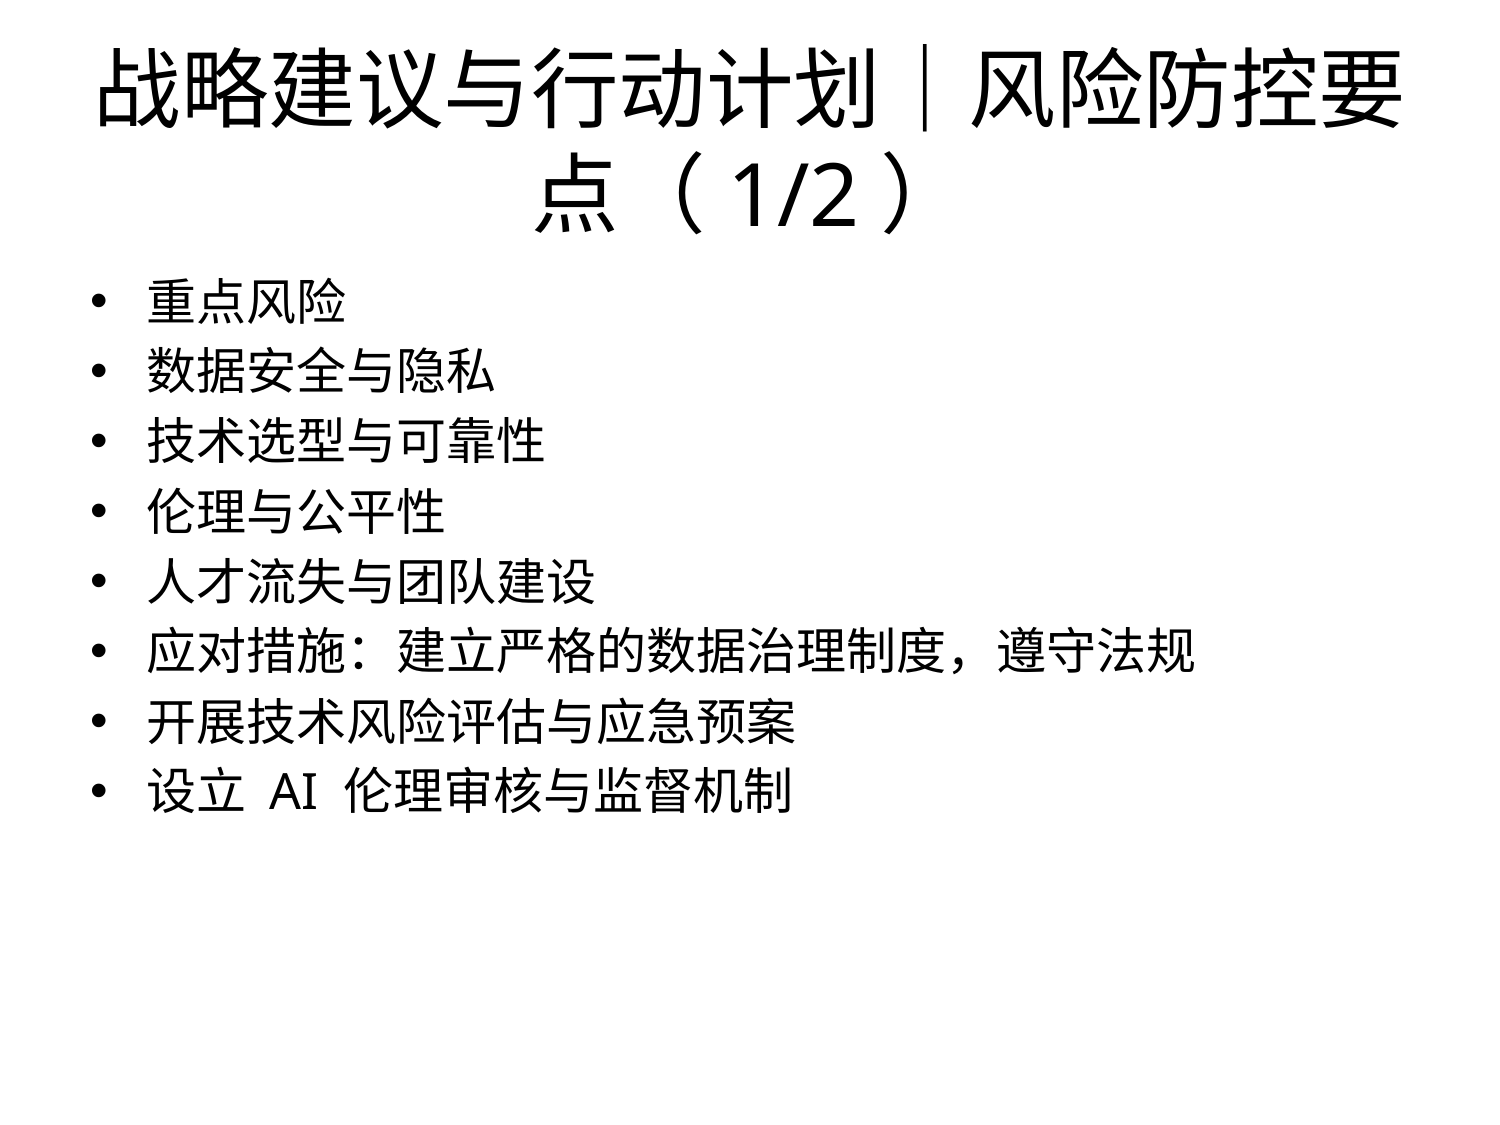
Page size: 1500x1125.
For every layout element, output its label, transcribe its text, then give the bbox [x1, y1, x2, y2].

title 战略建议与行动计划｜风险防控要点（1/2） [75, 45, 1425, 233]
list 重点风险 数据安全与隐私 技术选型与可靠性 伦理与公平性 人才流失与团队建设 应对措施：建立严格的数据治理制度，遵守法规 开展技术风险评估与应急预案 设立 AI 伦理审核与监督机制 [75, 262, 1425, 1005]
